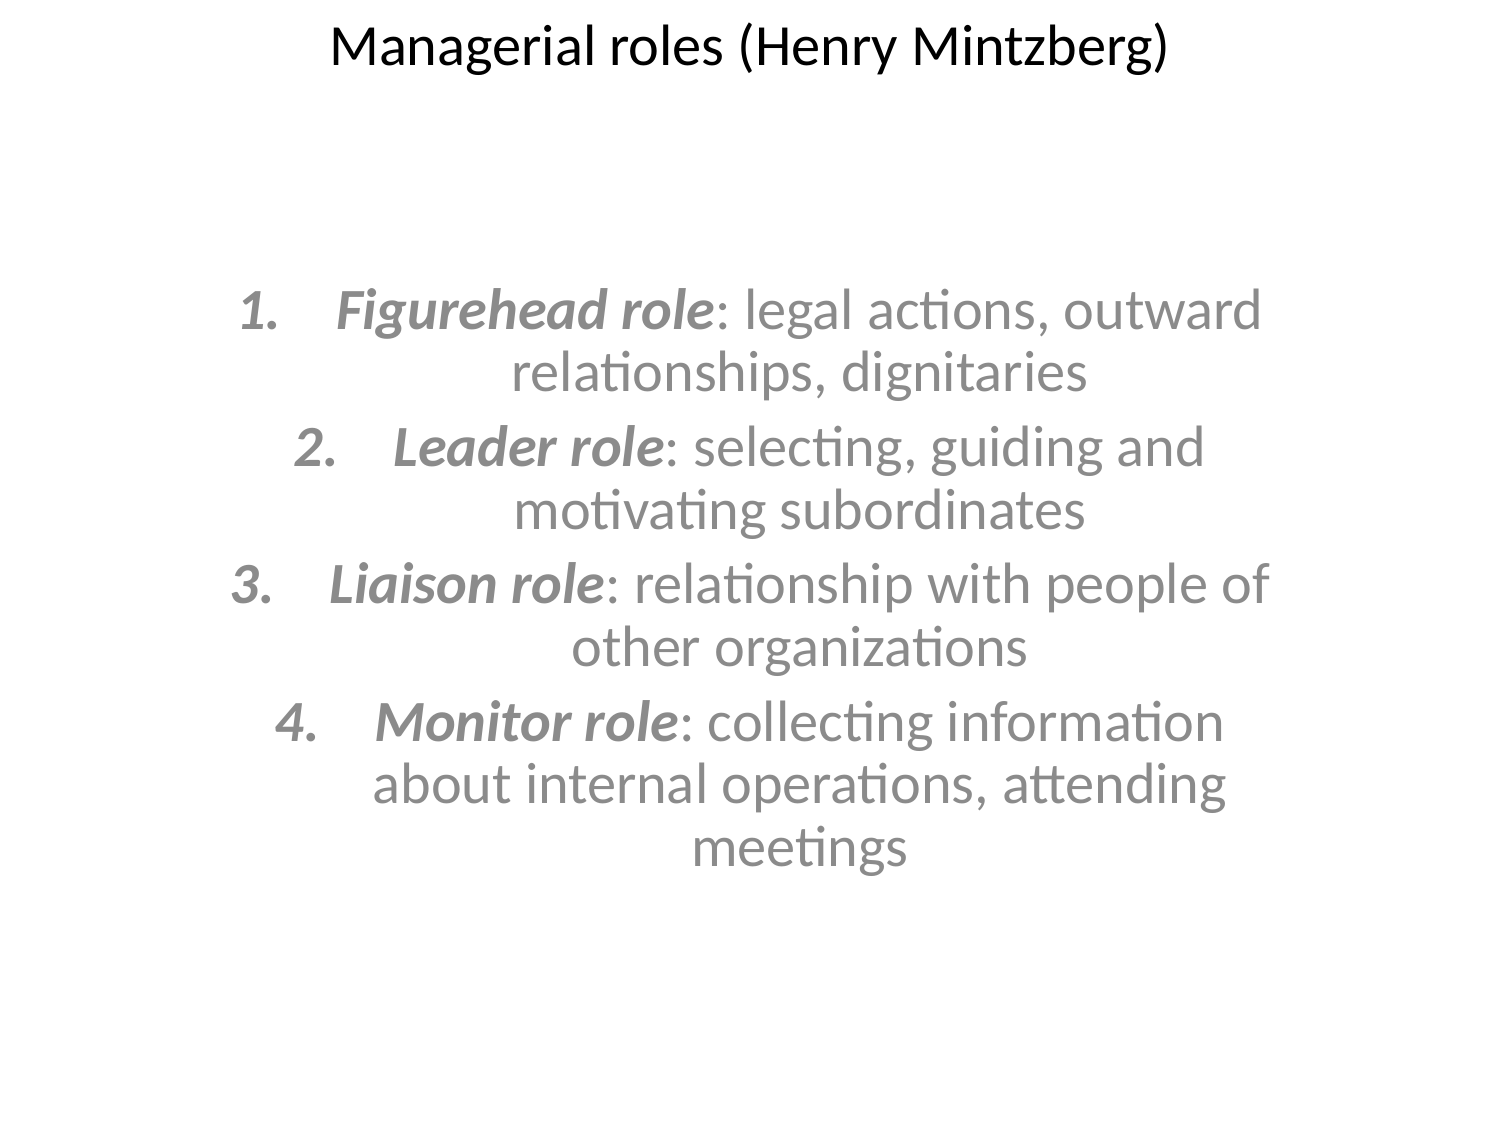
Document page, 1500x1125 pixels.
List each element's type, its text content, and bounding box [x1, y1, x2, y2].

title Managerial roles (Henry Mintzberg) [75, 0, 1425, 185]
subtitle Figurehead role: legal actions, outward relationships, dignitaries Leader role: selecting, guiding and motivating subordinates Liaison role: relationship with people of other organizations Monitor role: collecting information about internal operations, attending meetings [193, 271, 1307, 959]
